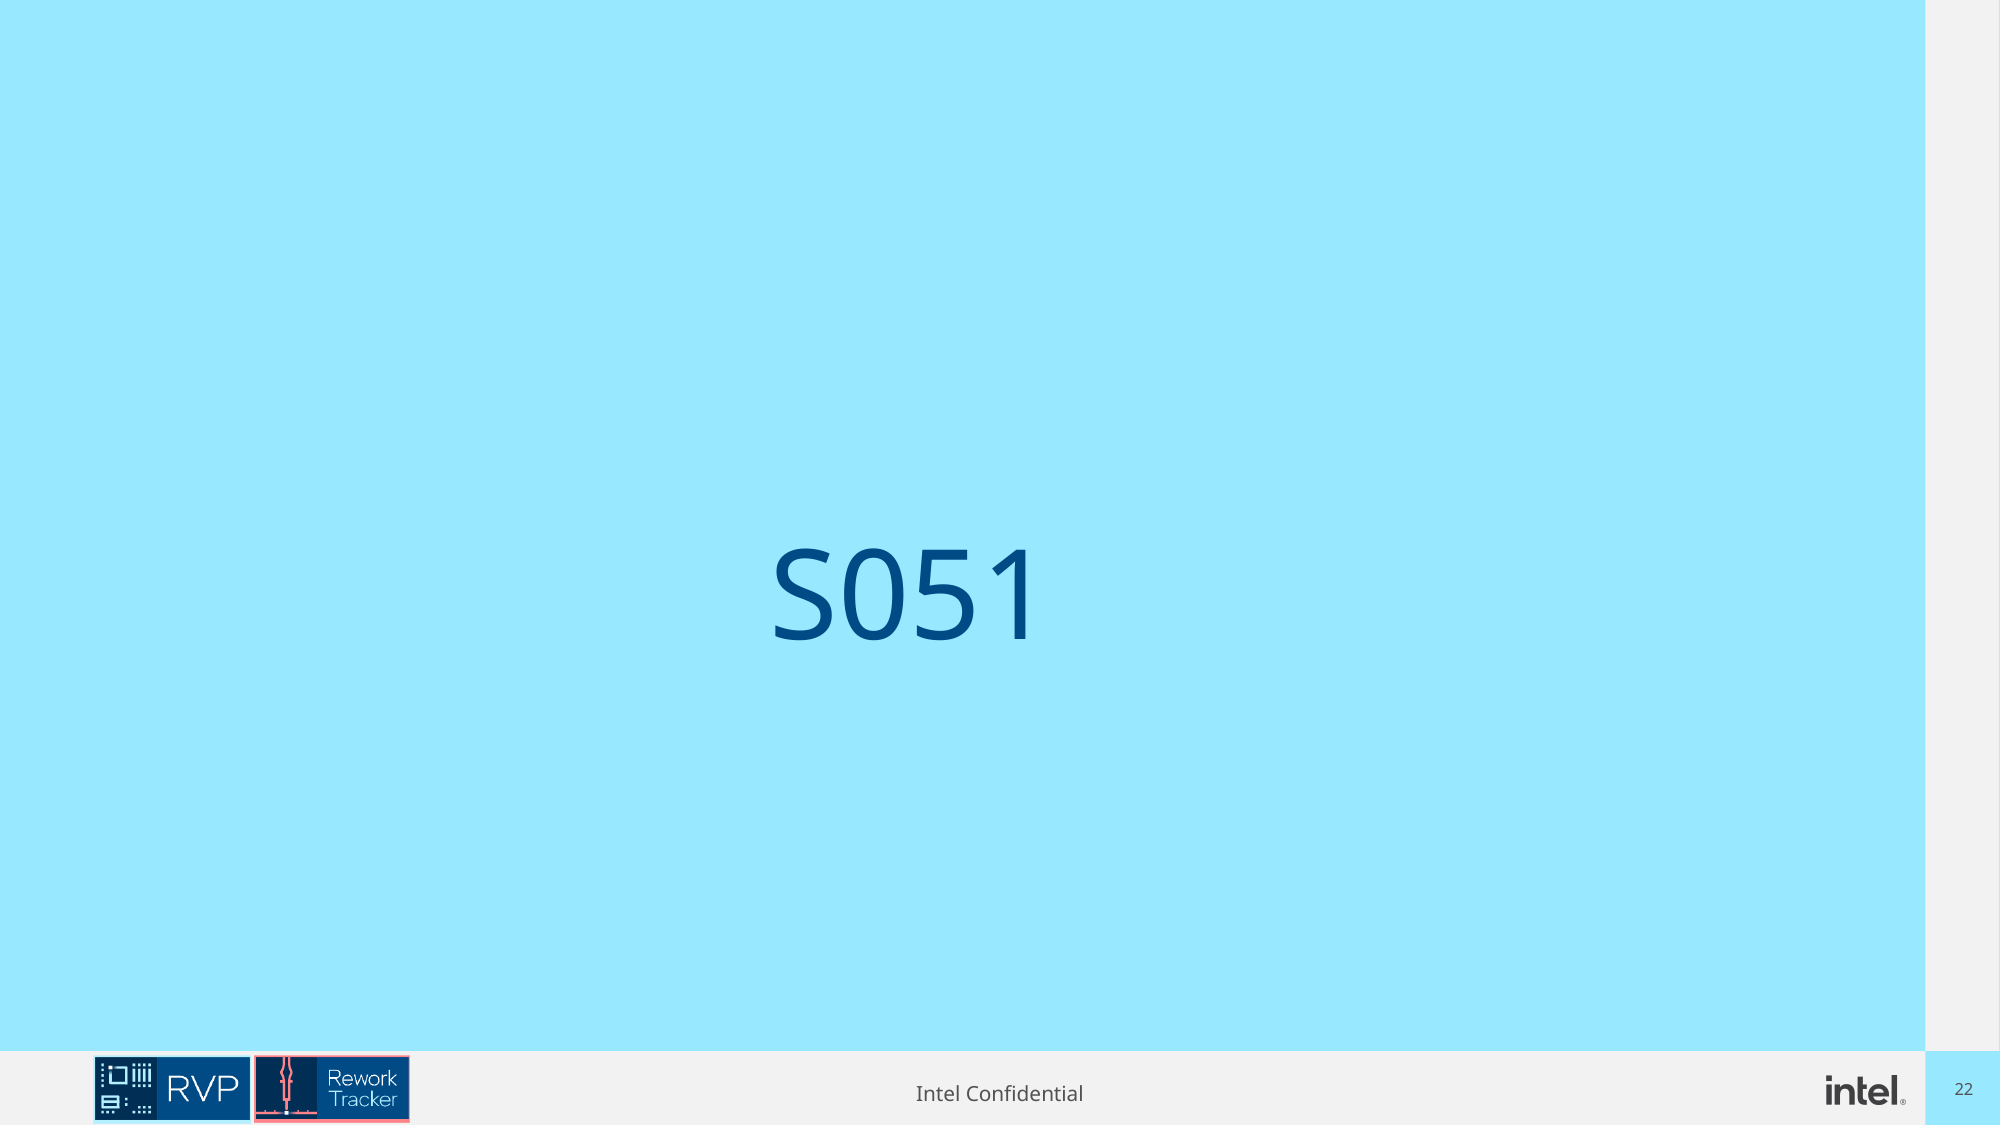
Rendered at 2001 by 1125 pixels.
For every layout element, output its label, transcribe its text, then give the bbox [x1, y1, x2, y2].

text_box S051 [769, 514, 1119, 665]
picture [1826, 1075, 1906, 1105]
picture [93, 1055, 251, 1124]
picture [254, 1055, 410, 1123]
